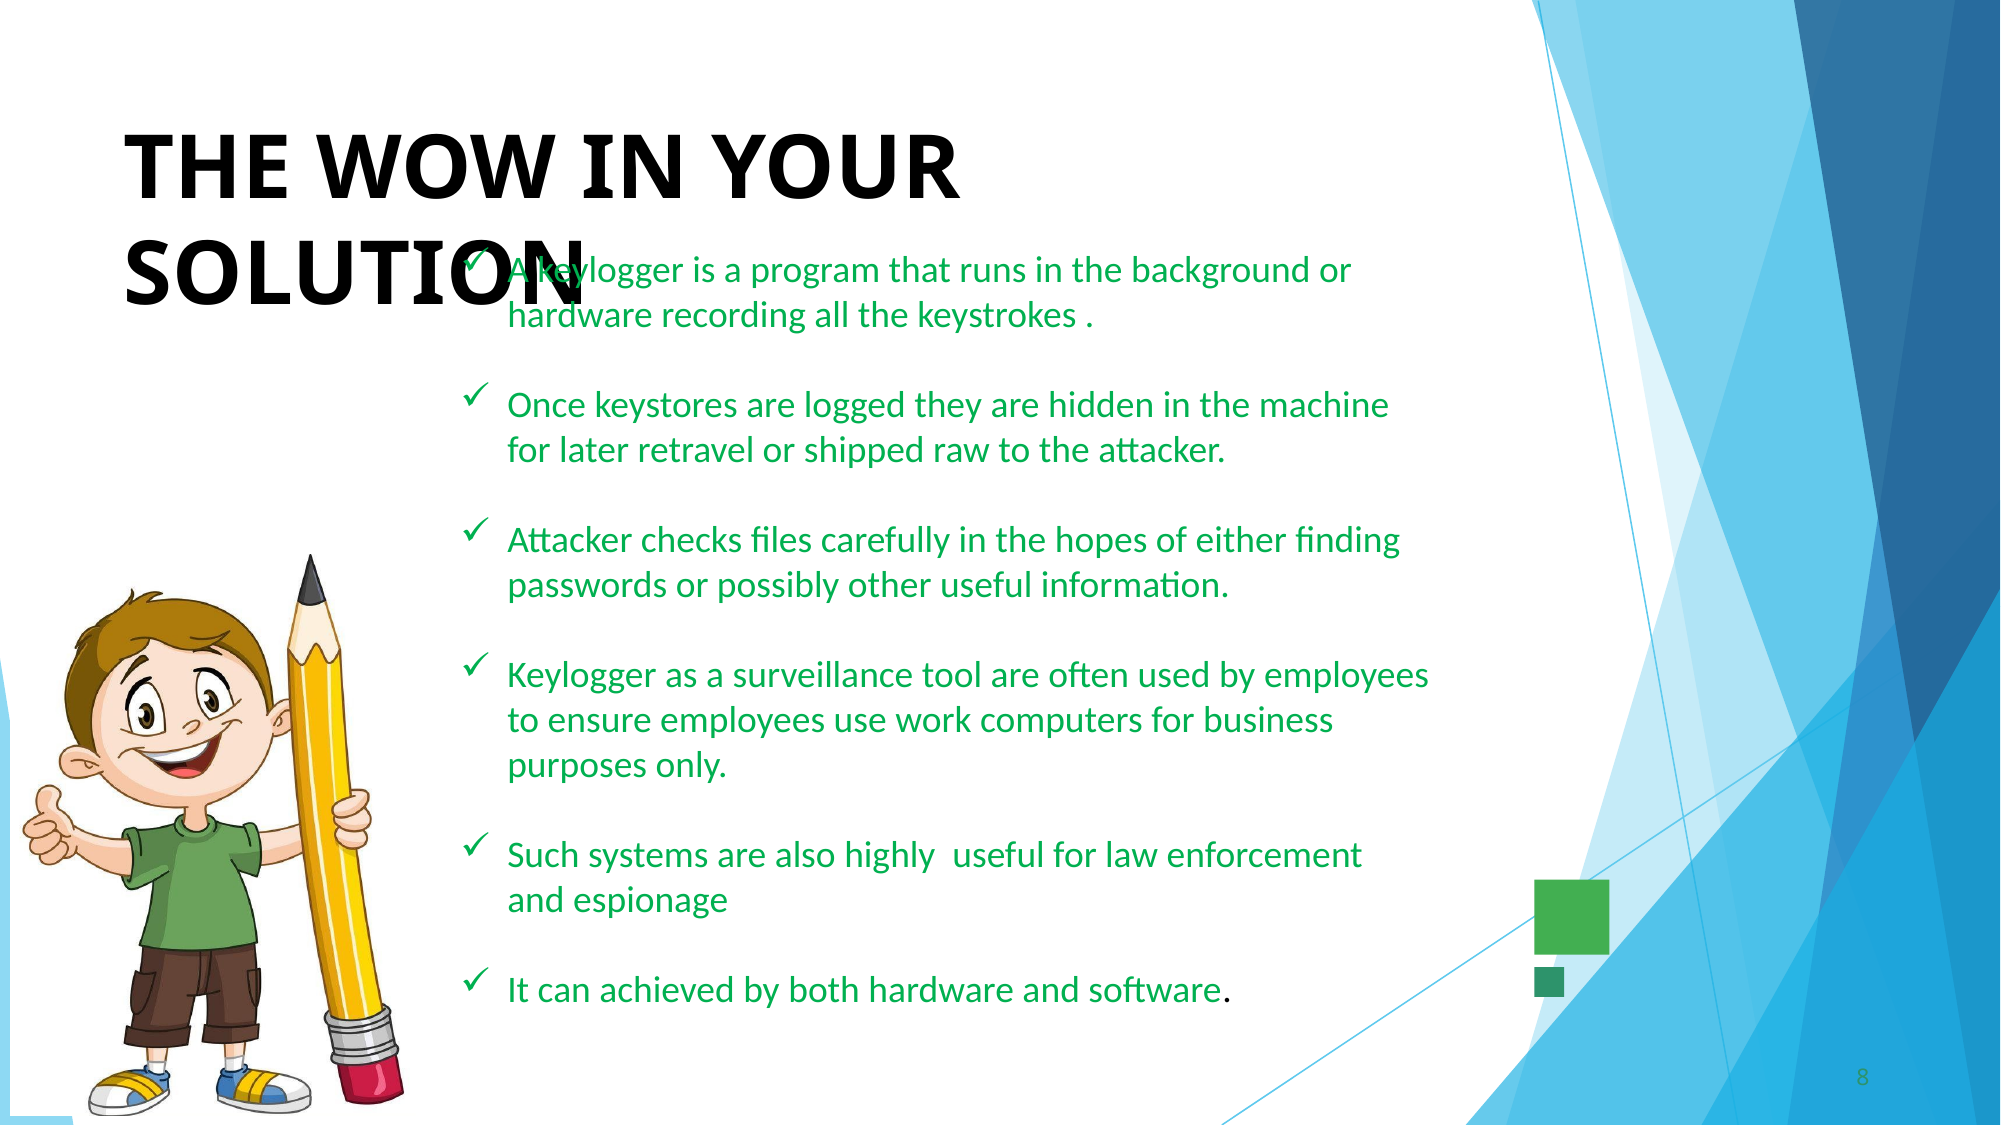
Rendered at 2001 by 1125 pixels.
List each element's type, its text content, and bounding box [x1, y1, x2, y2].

title THE WOW IN YOUR SOLUTION [121, 107, 1359, 323]
text_box [1534, 967, 1565, 997]
picture [10, 554, 416, 1116]
text_box 8 [1849, 1061, 1888, 1095]
text_box [1534, 879, 1610, 955]
text_box A keylogger is a program that runs in the background or hardware recording all the keystrokes . Once keystores are logged they are hidden in the machine for later retravel or shipped raw to the attacker. Attacker checks files carefully in the hopes of either finding passwords or possibly other useful information. Keylogger as a surveillance tool are often used by employees to ensure employees use work computers for business purposes only. Such systems are also highly useful for law enforcement and espionage It can achieved by both hardware and software. [445, 237, 1447, 1018]
